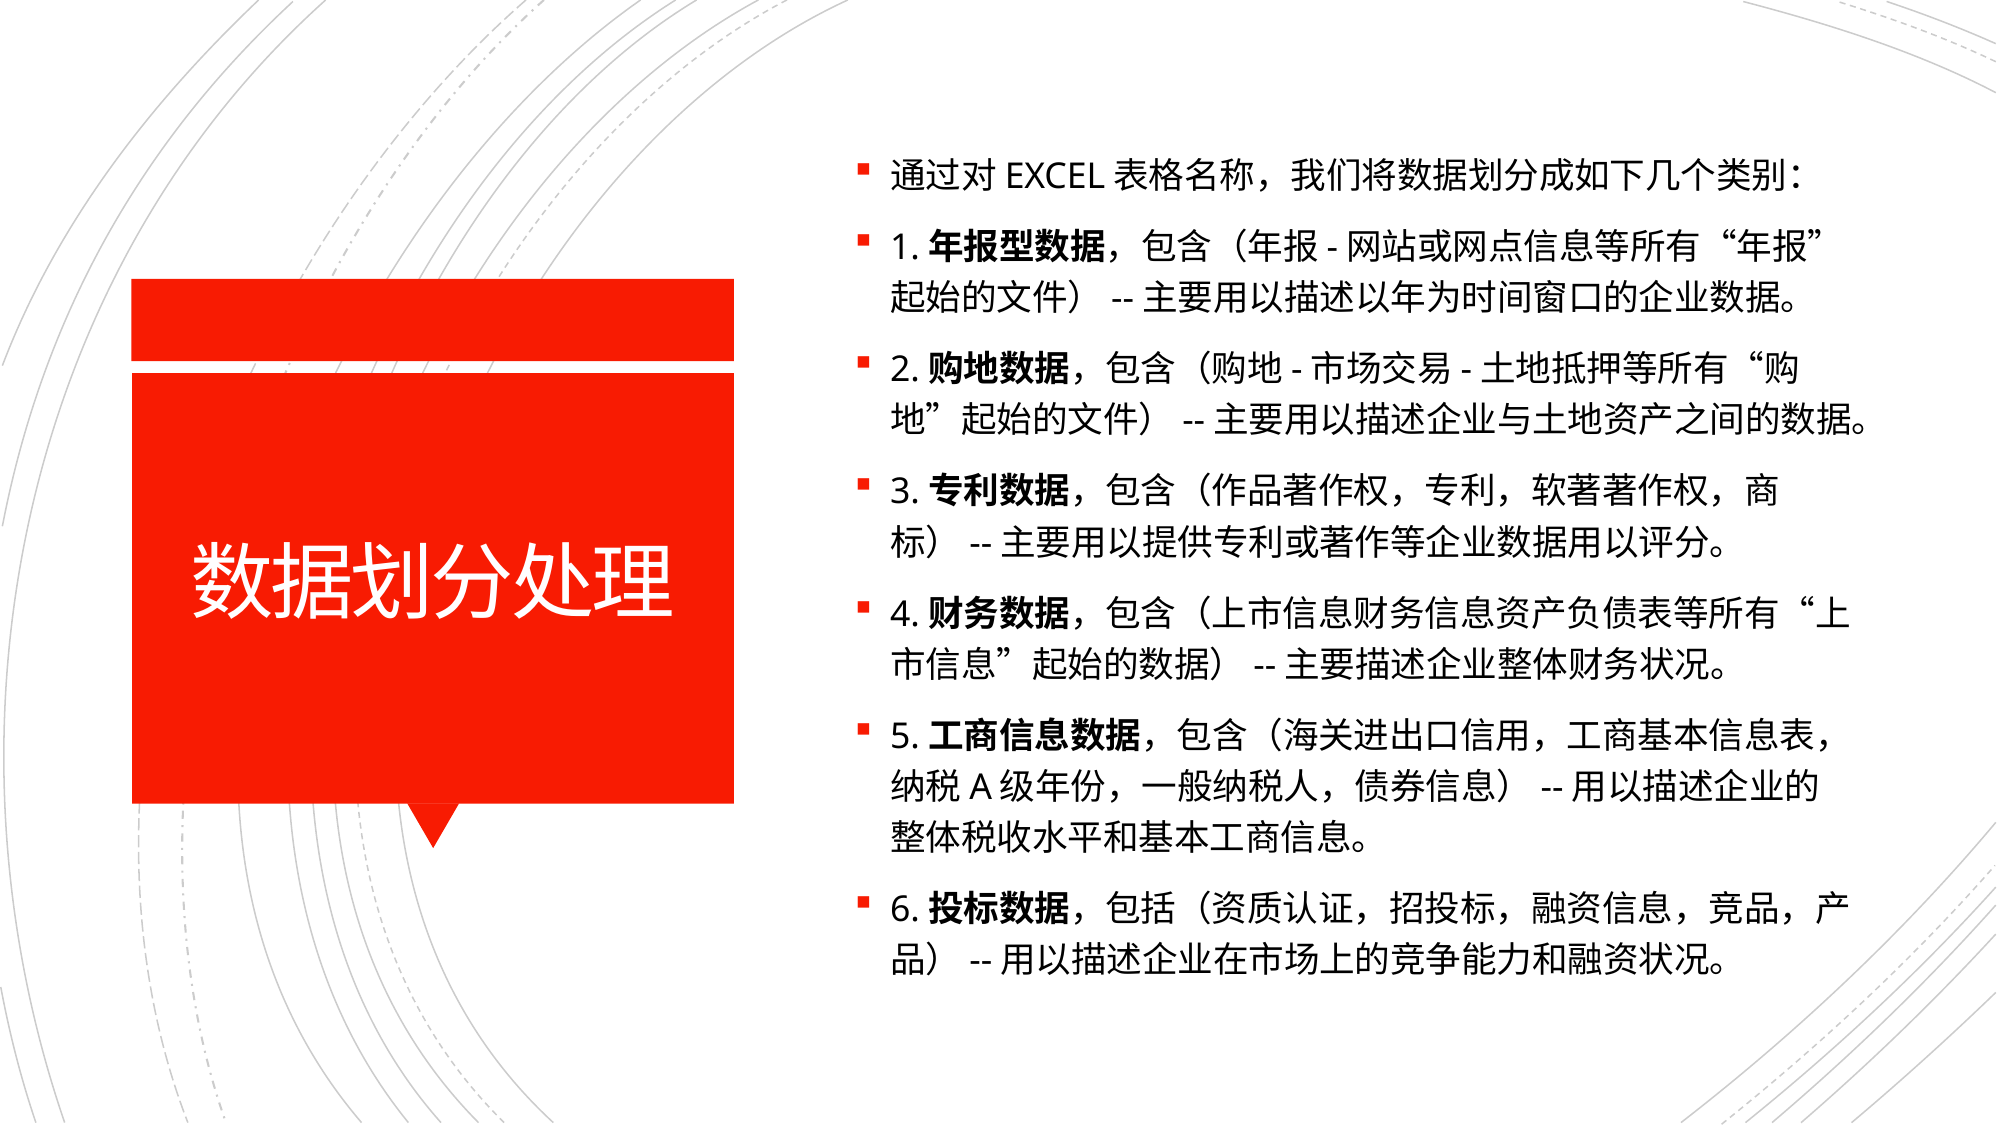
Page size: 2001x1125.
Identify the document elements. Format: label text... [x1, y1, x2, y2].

title 数据划分处理 [145, 385, 720, 789]
list 通过对EXCEL表格名称，我们将数据划分成如下几个类别： 1.年报型数据，包含（年报-网站或网点信息等所有“年报”起始的文件）--主要用以描述以年为时间窗口的企业数据。 2.购地数据，包含（购地-市场交易-土地抵押等所有“购地”起始的文件）--主要用以描述企业与土地资产之间的数据。 3.专利数据，包含（作品著作权，专利，软著著作权，商标）--主要用以提供专利或著作等企业数据用以评分。 4.财务数据，包含（上市信息财务信息资产负债表等所有“上市信息”起始的数据）--主要描述企业整体财务状况。 5.工商信息数据，包含（海关进出口信用，工商基本信息表，纳税A级年份，一般纳税人，债券信息）--用以描述企业的整体税收水平和基本工商信息。 6.投标数据，包括（资质认证，招投标，融资信息，竞品，产品）--用以描述企业在市场上的竞争能力和融资状况。 [839, 131, 1871, 993]
